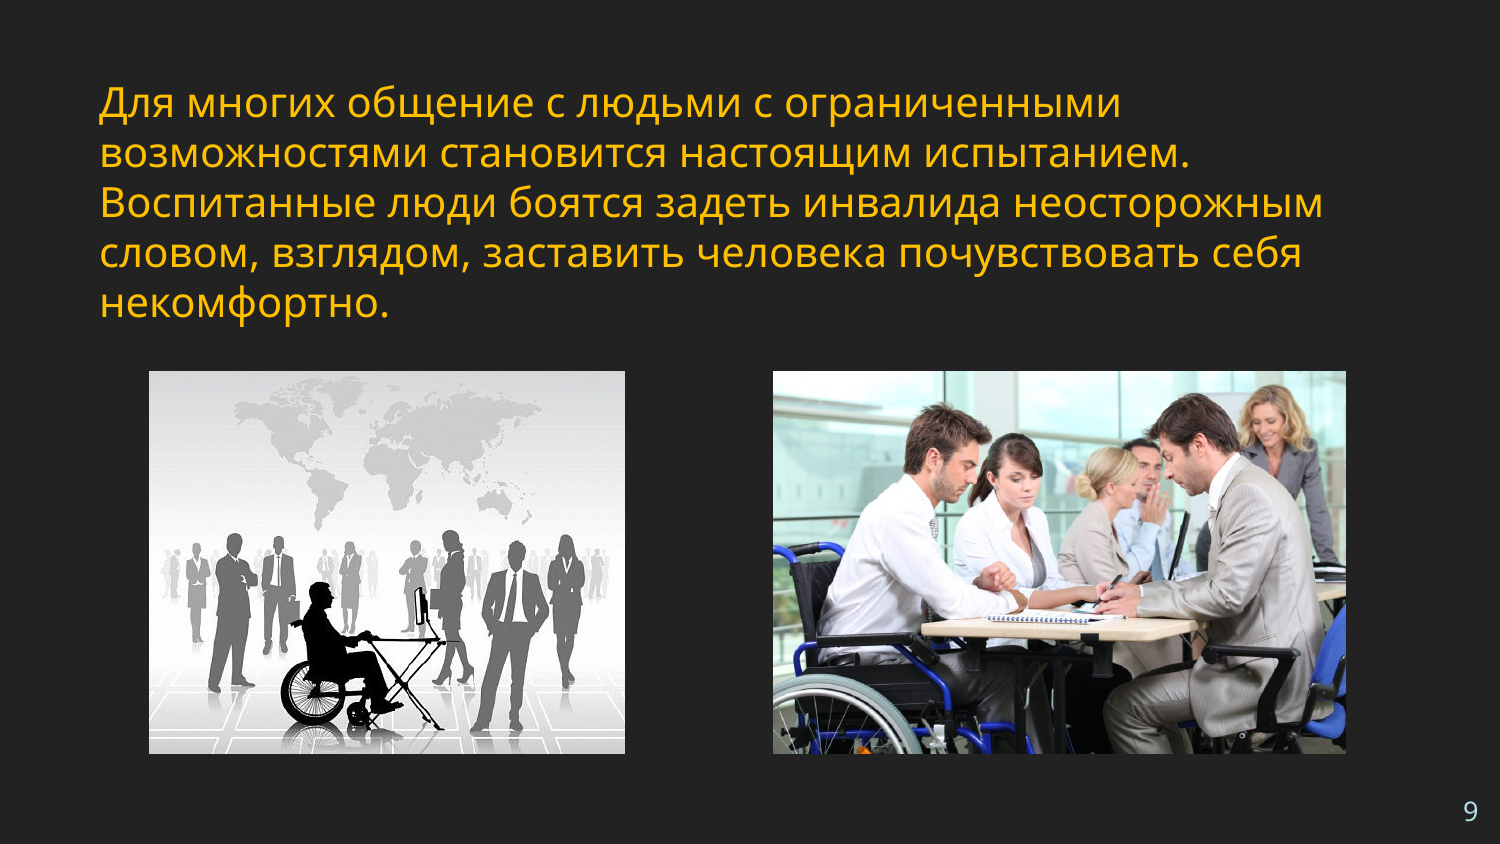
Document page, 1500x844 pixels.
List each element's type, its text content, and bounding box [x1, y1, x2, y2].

list Для многих общение с людьми с ограниченными возможностями становится настоящим испытанием. Воспитанные люди боятся задеть инвалида неосторожным словом, взглядом, заставить человека почувствовать себя некомфортно. [67, 61, 1418, 339]
picture [149, 371, 626, 754]
slide_number 9 [1403, 779, 1494, 832]
picture [773, 371, 1347, 754]
